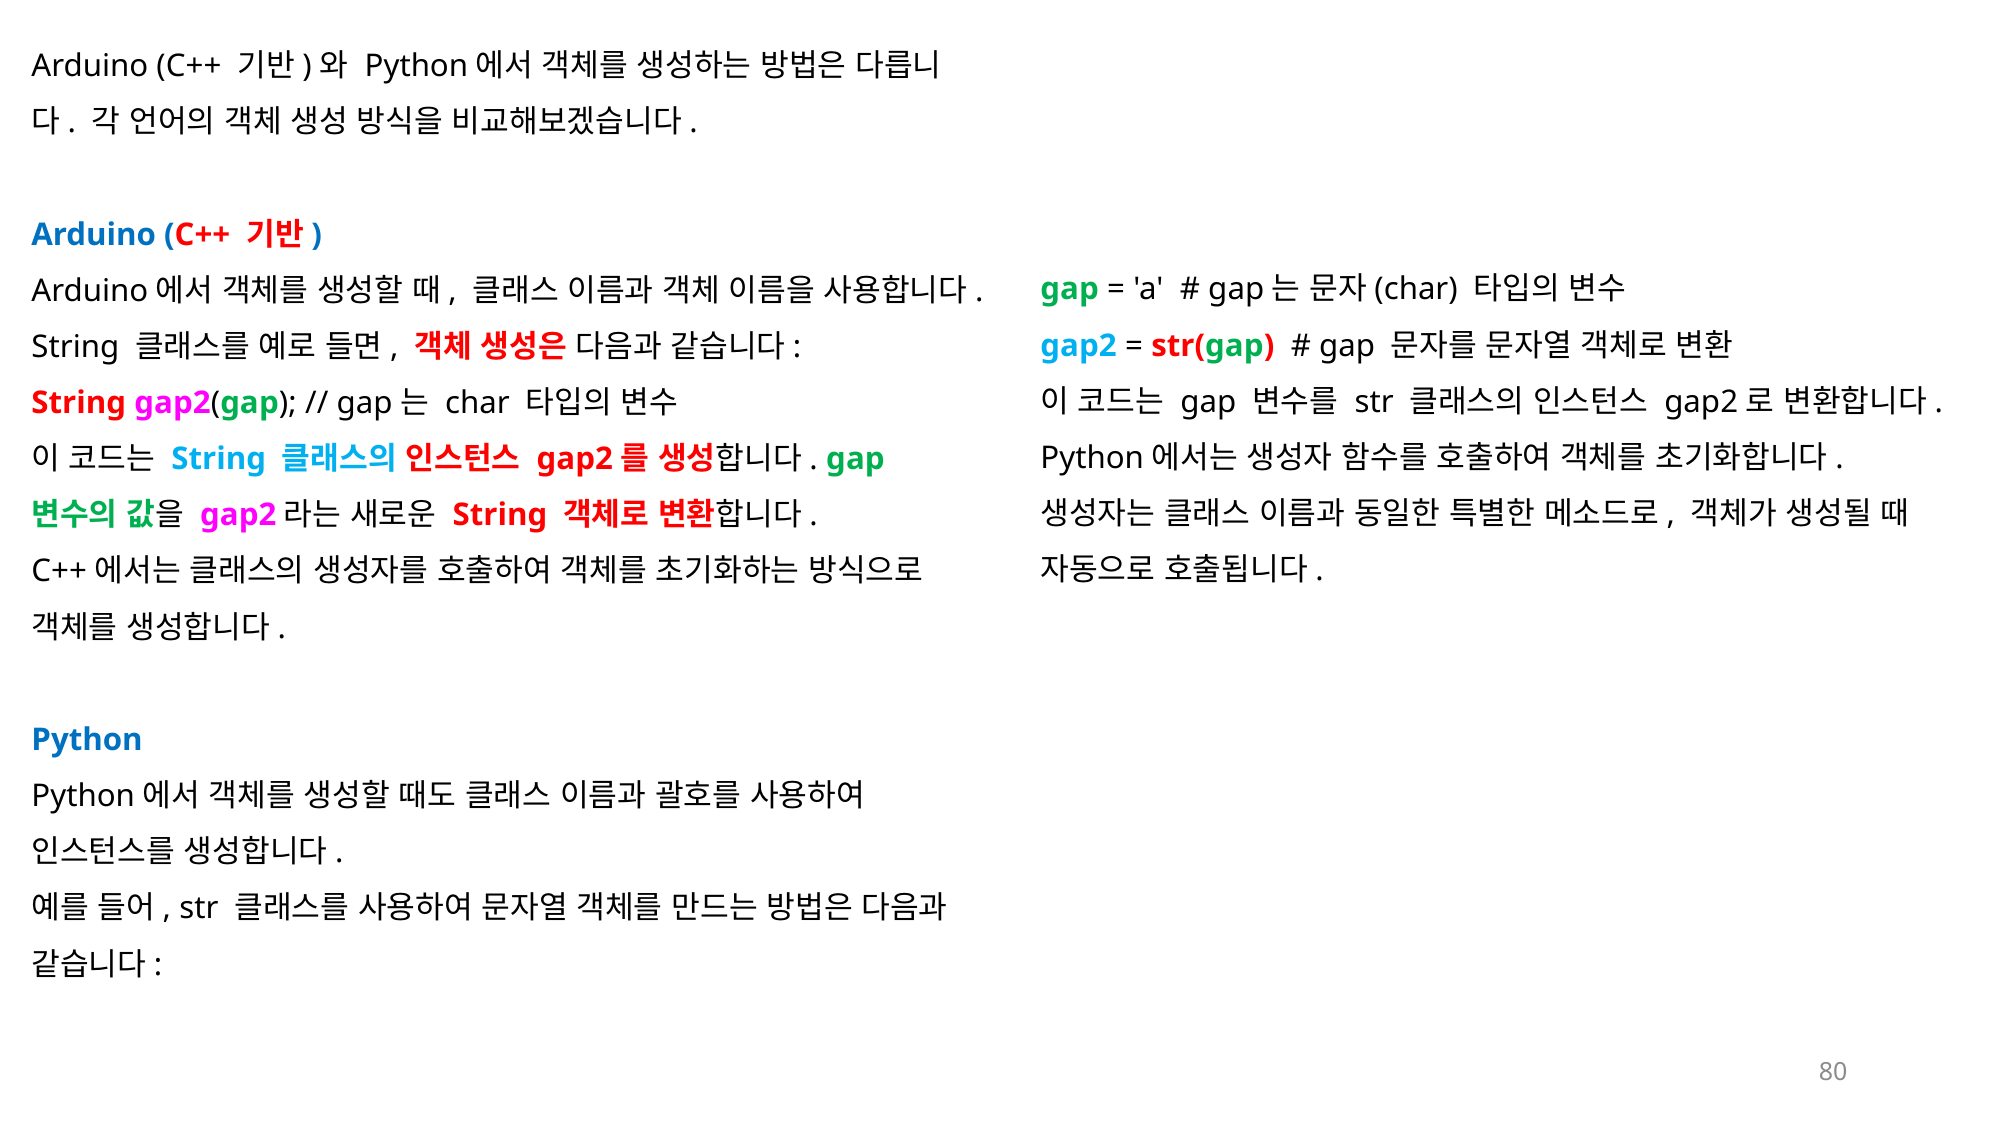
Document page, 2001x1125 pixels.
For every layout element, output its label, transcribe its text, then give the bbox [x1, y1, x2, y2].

text_box Arduino (C++ 기반)와 Python에서 객체를 생성하는 방법은 다릅니다. 각 언어의 객체 생성 방식을 비교해보겠습니다. Arduino (C++ 기반) Arduino에서 객체를 생성할 때, 클래스 이름과 객체 이름을 사용합니다. String 클래스를 예로 들면, 객체 생성은 다음과 같습니다: String gap2(gap); // gap는 char 타입의 변수 이 코드는 String 클래스의 인스턴스 gap2를 생성합니다. gap 변수의 값을 gap2라는 새로운 String 객체로 변환합니다. C++에서는 클래스의 생성자를 호출하여 객체를 초기화하는 방식으로 객체를 생성합니다. Python Python에서 객체를 생성할 때도 클래스 이름과 괄호를 사용하여 인스턴스를 생성합니다. 예를 들어, str 클래스를 사용하여 문자열 객체를 만드는 방법은 다음과 같습니다: [16, 19, 1000, 1034]
slide_number 80 [1412, 1042, 1863, 1103]
text_box gap = 'a' # gap는 문자(char) 타입의 변수 gap2 = str(gap) # gap 문자를 문자열 객체로 변환 이 코드는 gap 변수를 str 클래스의 인스턴스 gap2로 변환합니다. Python에서는 생성자 함수를 호출하여 객체를 초기화합니다. 생성자는 클래스 이름과 동일한 특별한 메소드로, 객체가 생성될 때 자동으로 호출됩니다. [1025, 242, 1962, 595]
